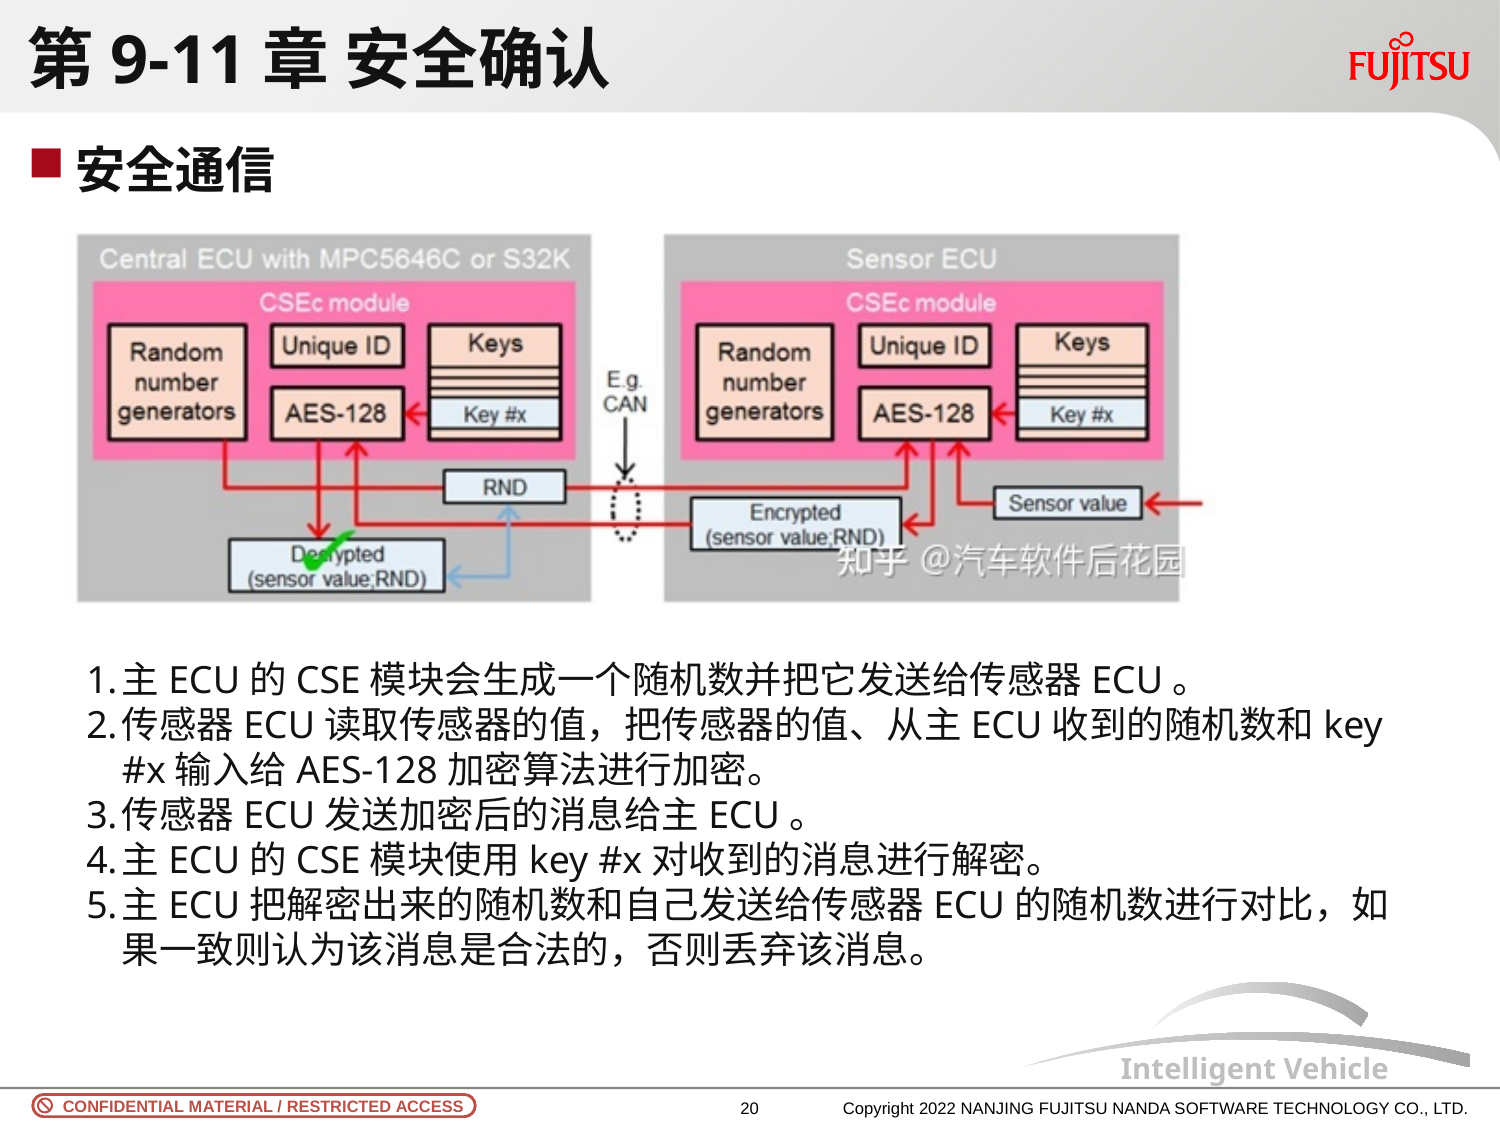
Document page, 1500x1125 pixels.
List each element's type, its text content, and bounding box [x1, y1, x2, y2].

title 第9-11章 安全确认 [27, 0, 1317, 114]
slide_number 19 [705, 1091, 794, 1125]
picture [0, 0, 1500, 176]
text_box 主ECU的CSE模块会生成一个随机数并把它发送给传感器ECU。 传感器ECU读取传感器的值，把传感器的值、从主ECU收到的随机数和key #x输入给AES-128加密算法进行加密。 传感器ECU发送加密后的消息给主ECU。 主ECU的CSE模块使用key #x对收到的消息进行解密。 主ECU把解密出来的随机数和自己发送给传感器ECU的随机数进行对比，如果一致则认为该消息是合法的，否则丢弃该消息。 [71, 649, 1428, 979]
list 安全通信 [27, 142, 1469, 1061]
picture [64, 219, 1217, 610]
footer Copyright 2022 NANJING FUJITSU NANDA SOFTWARE TECHNOLOGY CO., LTD. [809, 1091, 1470, 1125]
